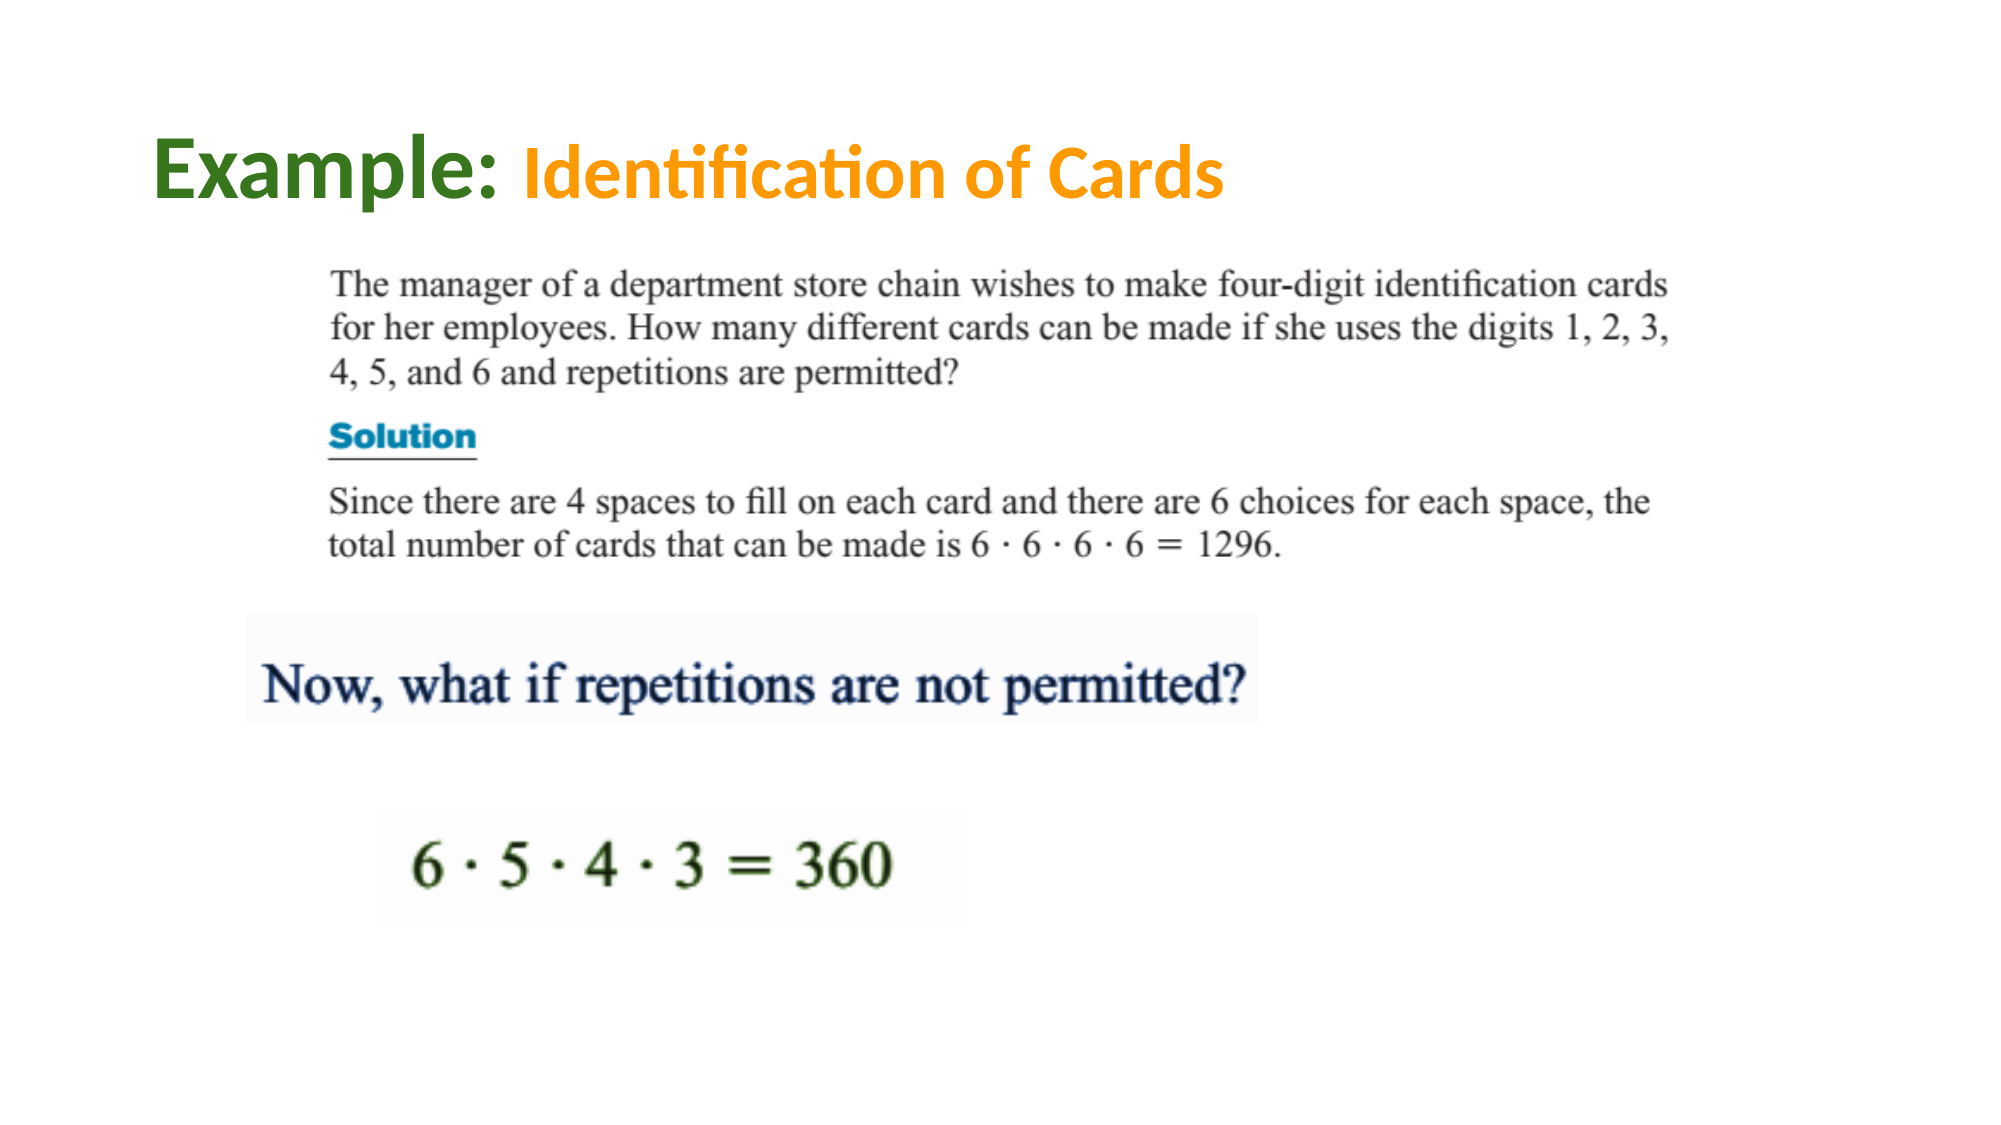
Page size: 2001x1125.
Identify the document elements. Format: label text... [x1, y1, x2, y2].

picture [380, 810, 965, 923]
picture [289, 249, 1701, 589]
title Example: Identification of Cards [137, 59, 1863, 278]
picture [247, 613, 1257, 726]
